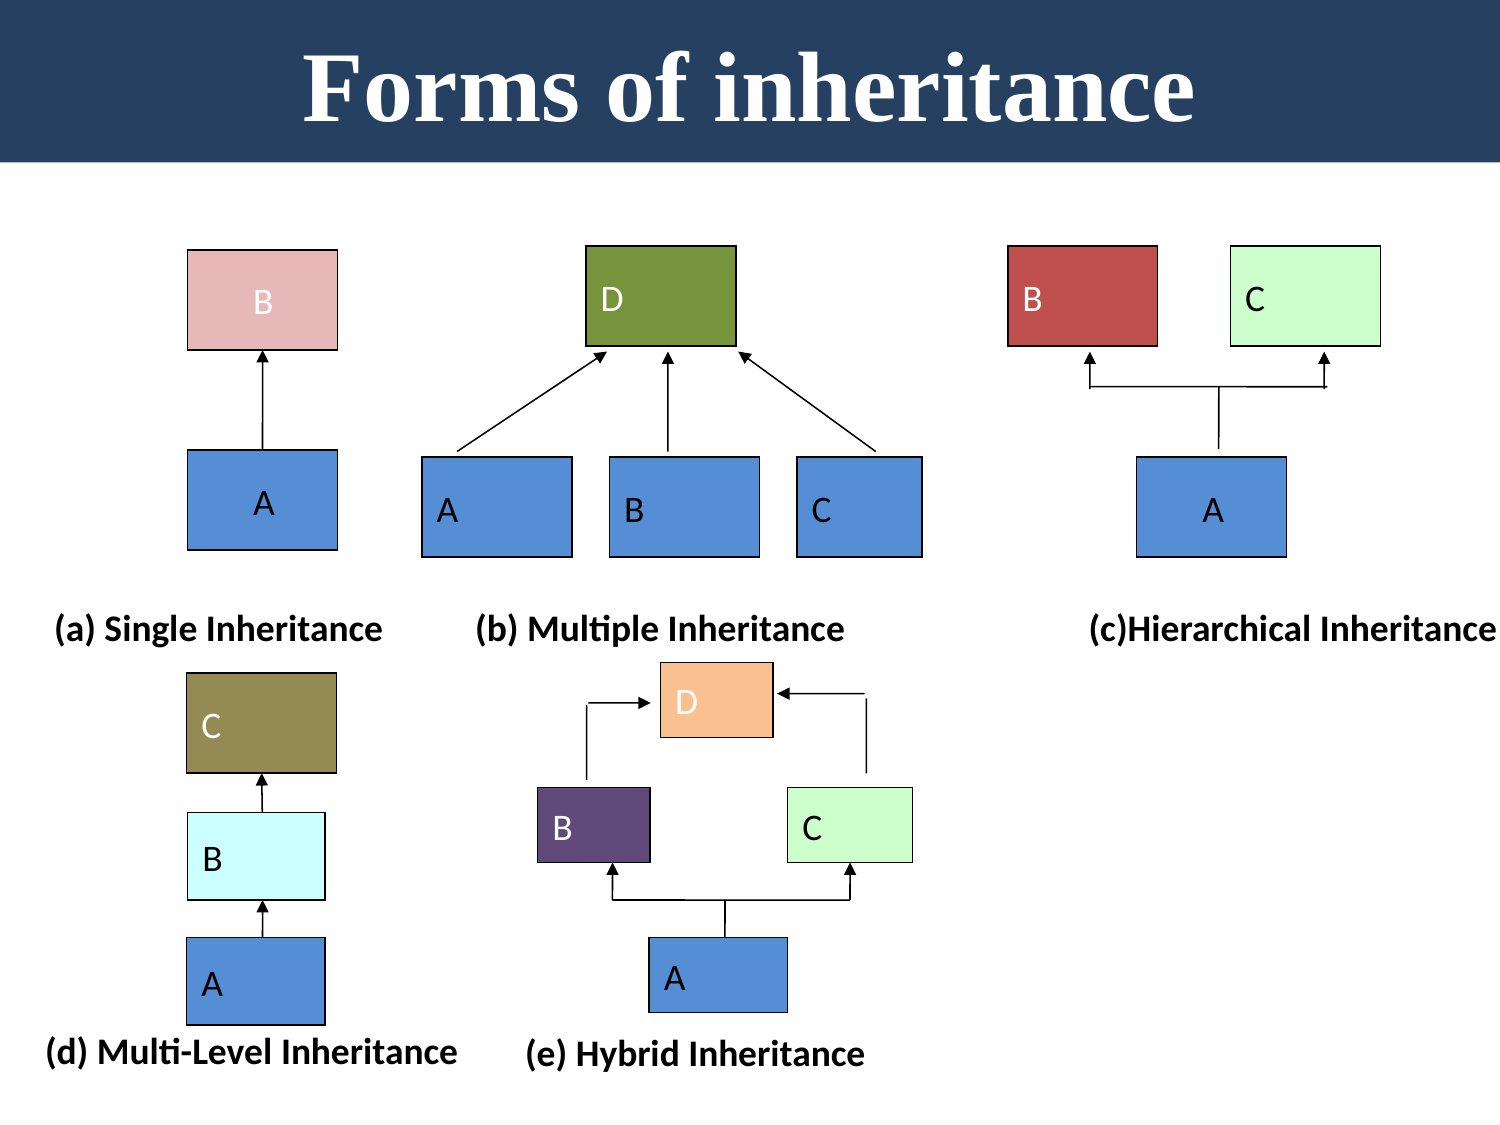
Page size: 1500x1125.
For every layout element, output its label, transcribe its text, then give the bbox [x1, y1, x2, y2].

text_box (b) Multiple Inheritance [460, 596, 861, 657]
text_box D [660, 662, 773, 738]
text_box [777, 687, 865, 700]
text_box B [187, 812, 325, 900]
text_box [256, 900, 269, 938]
text_box [256, 349, 269, 451]
text_box C [787, 787, 913, 863]
text_box D [585, 246, 736, 347]
text_box A [187, 450, 338, 550]
text_box B [537, 787, 650, 863]
text_box (a) Single Inheritance [39, 596, 399, 657]
text_box (c)Hierarchical Inheritance [1073, 596, 1500, 702]
text_box A [649, 937, 788, 1013]
text_box [456, 351, 608, 452]
text_box [255, 773, 269, 812]
text_box (e) Hybrid Inheritance [510, 1021, 881, 1082]
text_box C [796, 457, 922, 557]
text_box A [421, 457, 572, 557]
text_box C [1230, 246, 1381, 347]
text_box [738, 351, 876, 452]
text_box A [1136, 457, 1287, 557]
text_box C [186, 673, 337, 774]
text_box B [1007, 246, 1158, 347]
text_box [1318, 351, 1331, 390]
text_box B [609, 457, 760, 557]
text_box B [187, 249, 338, 350]
text_box Forms of inheritance [0, 0, 1500, 163]
text_box [588, 696, 651, 710]
text_box A [186, 937, 325, 1019]
text_box (d) Multi-Level Inheritance [30, 1019, 474, 1080]
text_box [843, 862, 857, 901]
text_box [606, 862, 619, 901]
text_box [1083, 351, 1097, 390]
text_box [661, 351, 675, 452]
